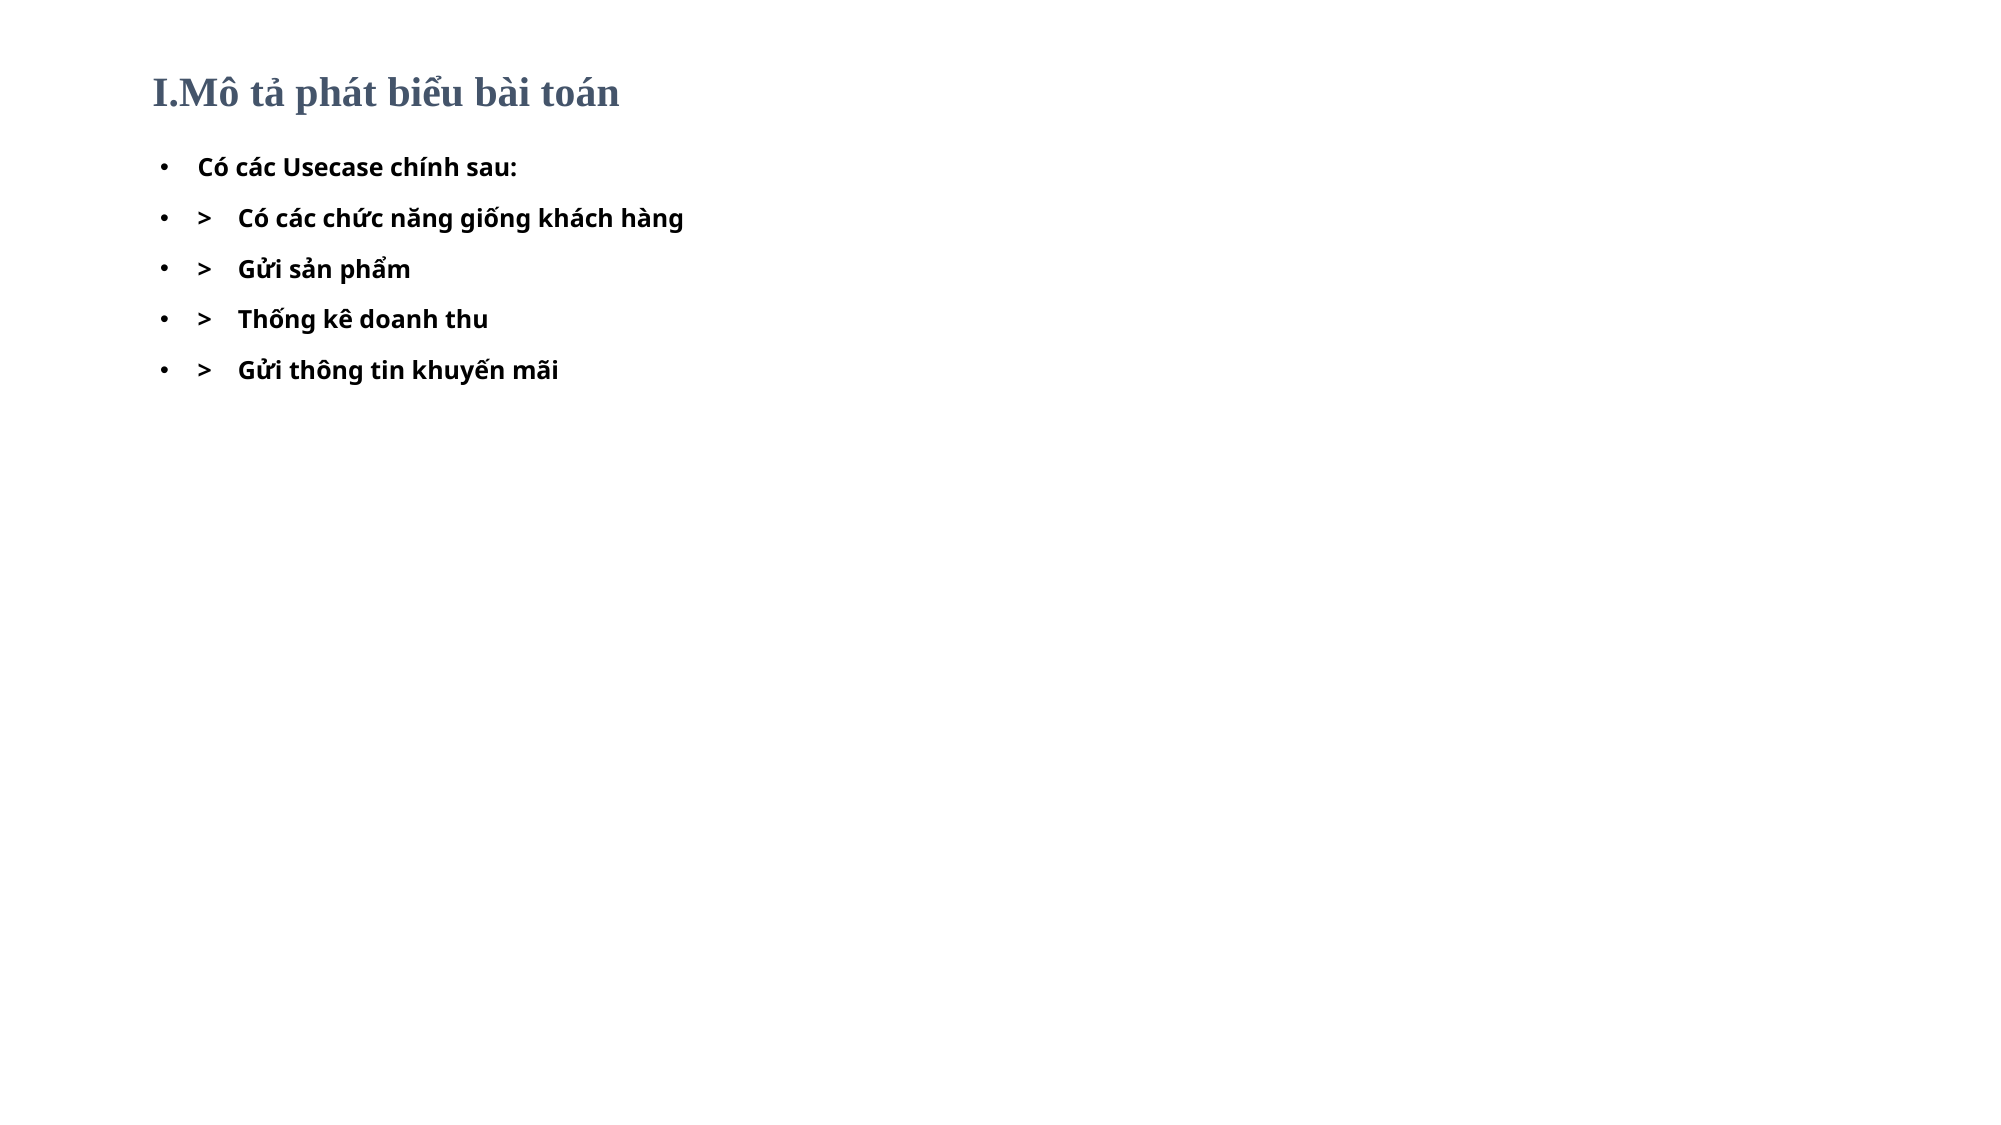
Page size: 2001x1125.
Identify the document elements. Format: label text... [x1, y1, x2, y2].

title I.Mô tả phát biểu bài toán [137, 59, 710, 127]
list Có các Usecase chính sau: > Có các chức năng giống khách hàng > Gửi sản phẩm > Thống kê doanh thu > Gửi thông tin khuyến mãi [145, 144, 1845, 1125]
